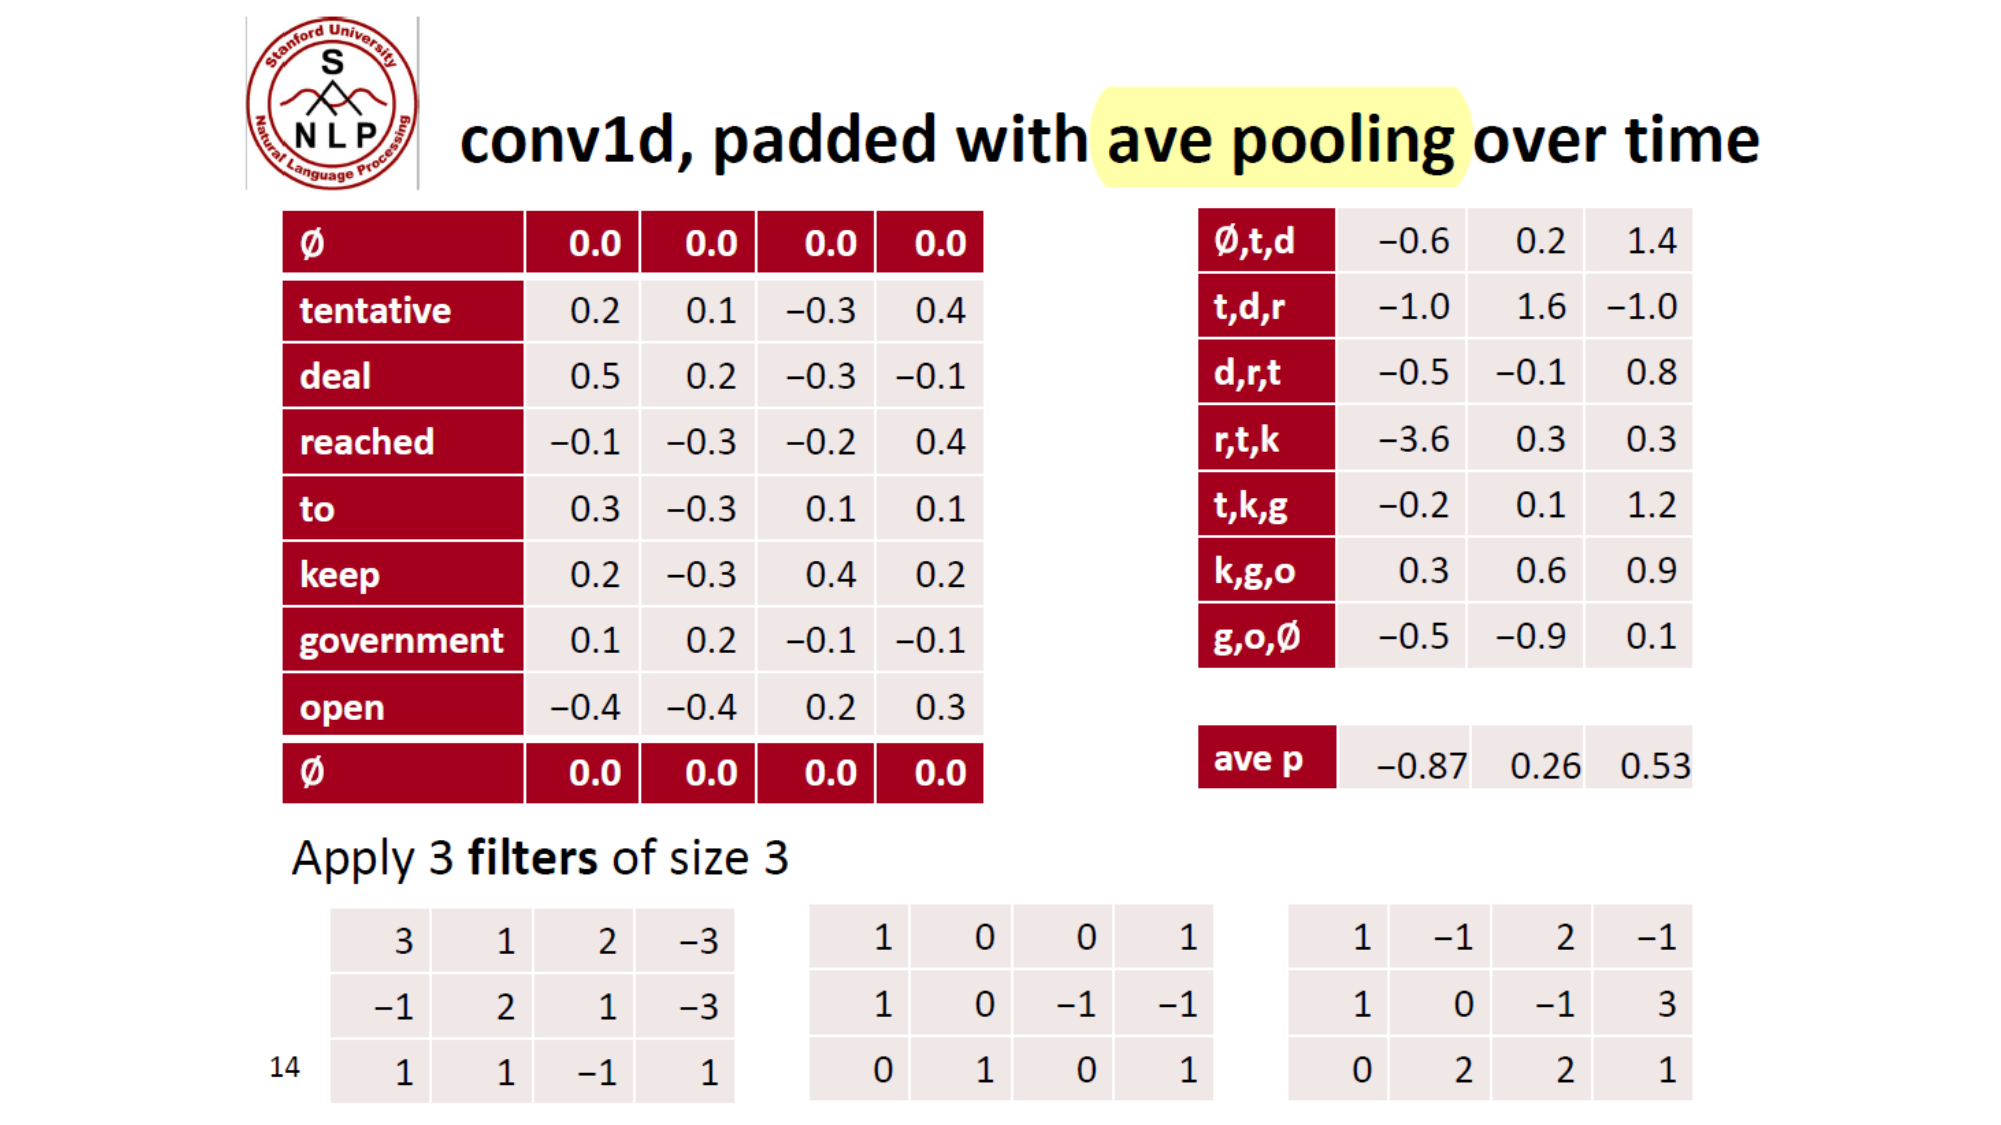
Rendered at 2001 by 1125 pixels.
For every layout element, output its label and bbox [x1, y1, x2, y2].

picture [224, 0, 1776, 1125]
